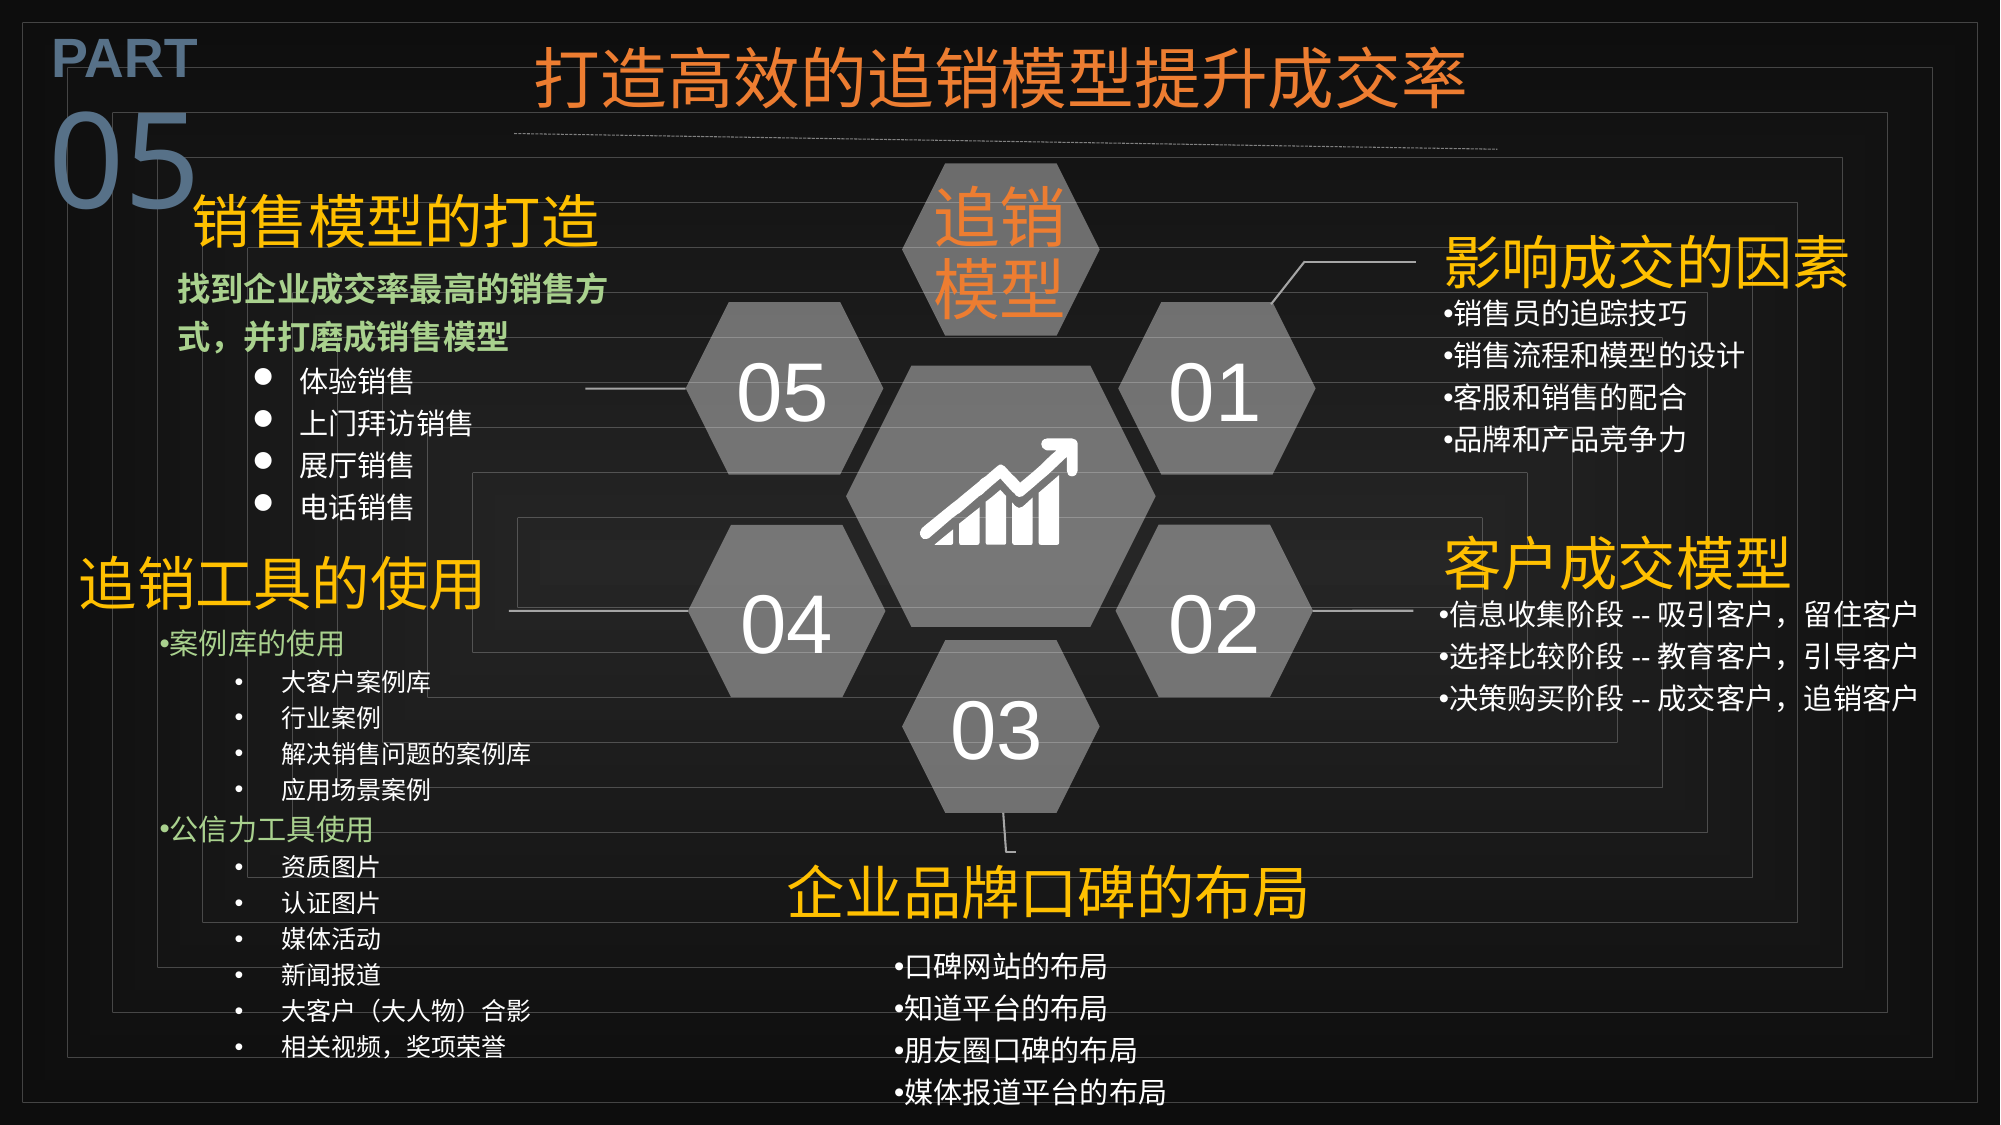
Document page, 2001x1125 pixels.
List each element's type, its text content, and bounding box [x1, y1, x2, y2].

text_box 销售模型的打造 [176, 177, 615, 252]
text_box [685, 302, 884, 475]
text_box 案例库的使用 大客户案例库 行业案例 解决销售问题的案例库 应用场景案例 公信力工具使用 资质图片 认证图片 媒体活动 新闻报道 大客户（大人物）合影 相关视频，奖项荣誉 [144, 610, 646, 1069]
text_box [1118, 302, 1316, 475]
text_box 影响成交的因素 [1428, 218, 1867, 304]
text_box 口碑网站的布局 知道平台的布局 朋友圈口碑的布局 媒体报道平台的布局 [879, 934, 1358, 1117]
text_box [846, 365, 1156, 627]
text_box 销售员的追踪技巧 销售流程和模型的设计 客服和销售的配合 品牌和产品竞争力 [1428, 281, 1791, 465]
text_box 05 [0, 65, 284, 246]
text_box 企业品牌口碑的布局 [771, 848, 1327, 934]
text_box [514, 133, 1498, 150]
text_box 打造高效的追销模型提升成交率 [518, 29, 1484, 125]
text_box 找到企业成交率最高的销售方式，并打磨成销售模型 体验销售 上门拜访销售 展厅销售 电话销售 [162, 252, 629, 532]
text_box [867, 163, 1133, 338]
text_box 客户成交模型 [1428, 519, 1808, 582]
text_box 信息收集阶段--吸引客户，留住客户 选择比较阶段--教育客户，引导客户 决策购买阶段--成交客户，追销客户 [1423, 582, 2000, 723]
text_box PART [0, 11, 269, 99]
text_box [1115, 524, 1314, 697]
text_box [1271, 261, 1417, 305]
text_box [902, 640, 1100, 813]
text_box 追销工具的使用 [63, 539, 502, 625]
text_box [687, 524, 886, 698]
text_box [1003, 813, 1016, 853]
